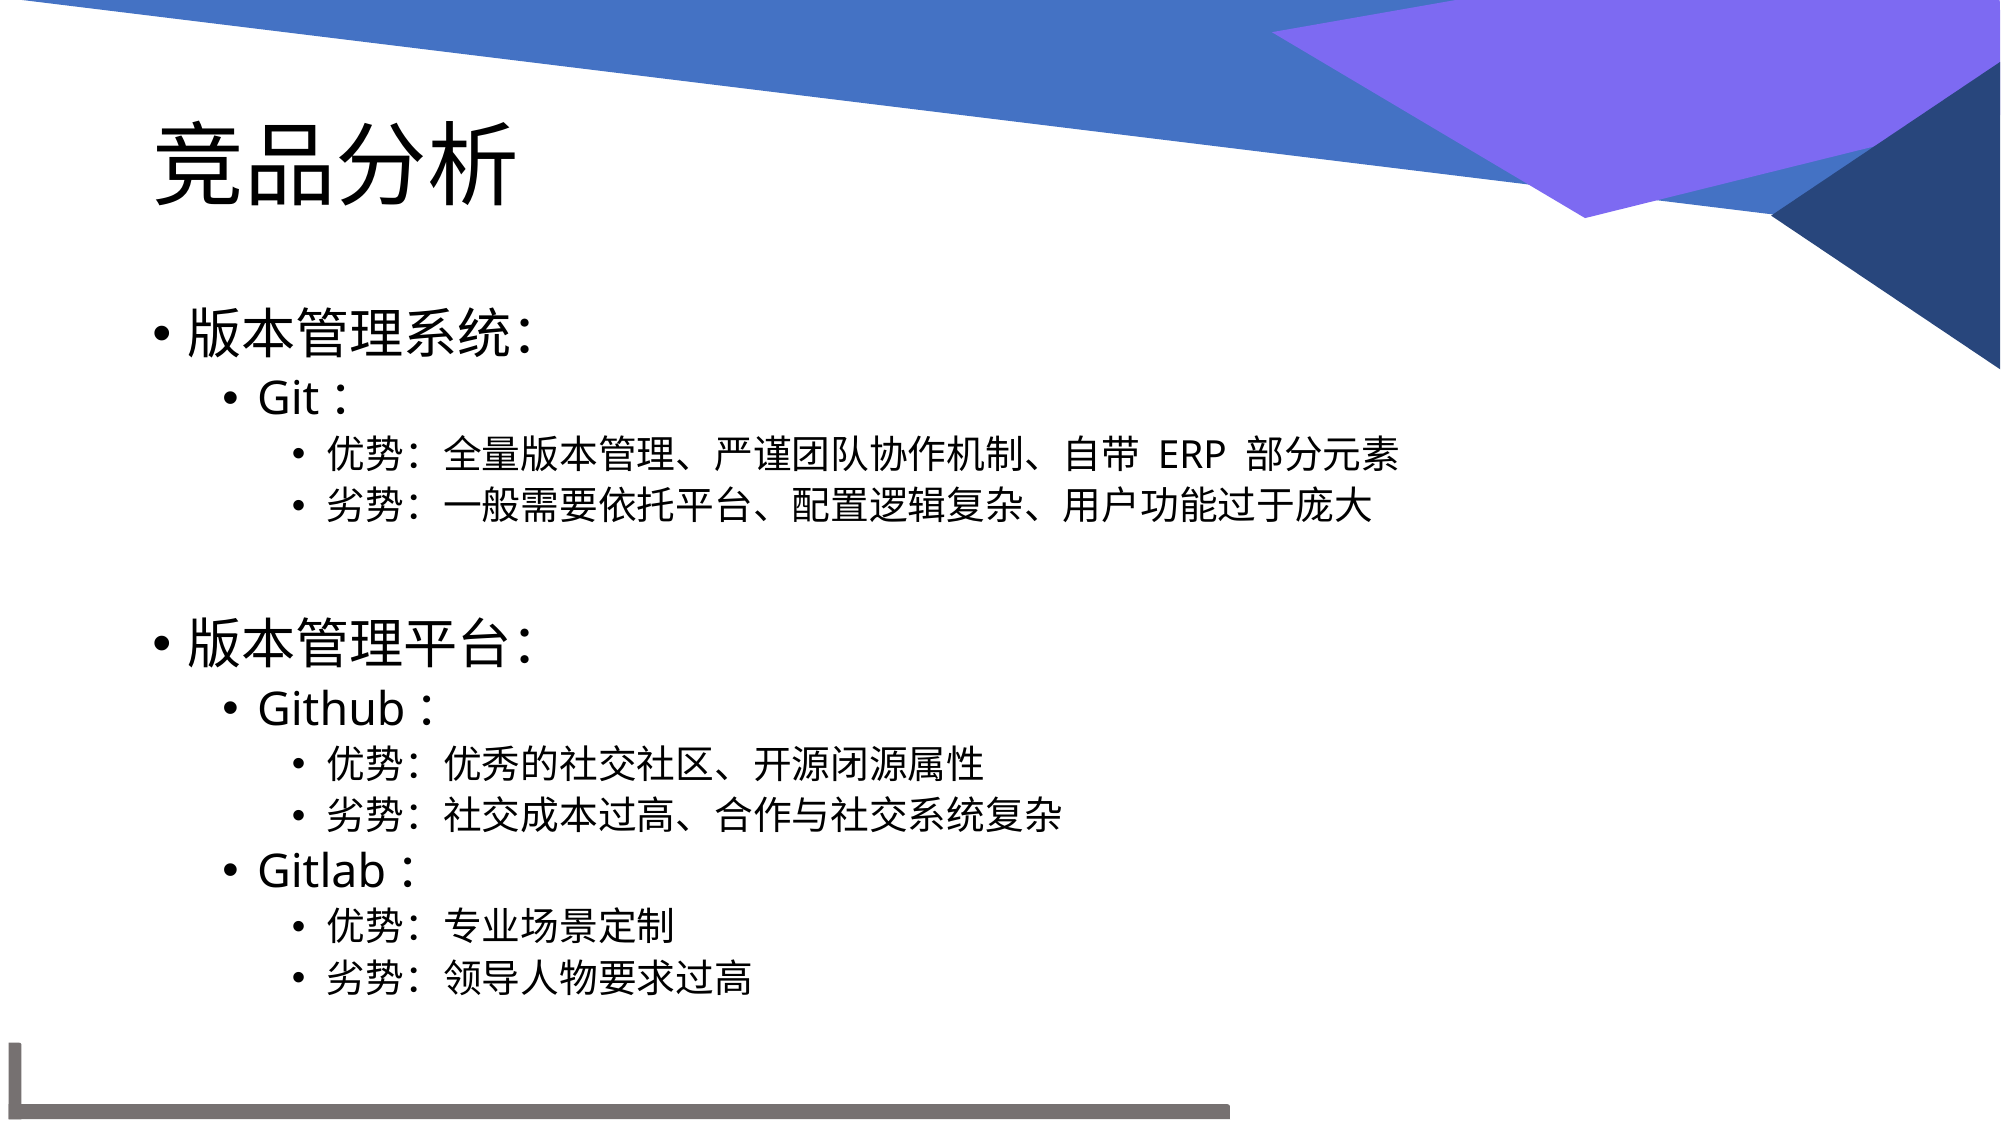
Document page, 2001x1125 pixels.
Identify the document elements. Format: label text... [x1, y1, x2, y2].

list 版本管理系统： Git： 优势：全量版本管理、严谨团队协作机制、自带 ERP 部分元素 劣势：一般需要依托平台、配置逻辑复杂、用户功能过于庞大 版本管理平台： Github： 优势：优秀的社交社区、开源闭源属性 劣势：社交成本过高、合作与社交系统复杂 Gitlab： 优势：专业场景定制 劣势：领导人物要求过高 [137, 299, 1863, 1014]
title 竞品分析 [137, 59, 1863, 278]
